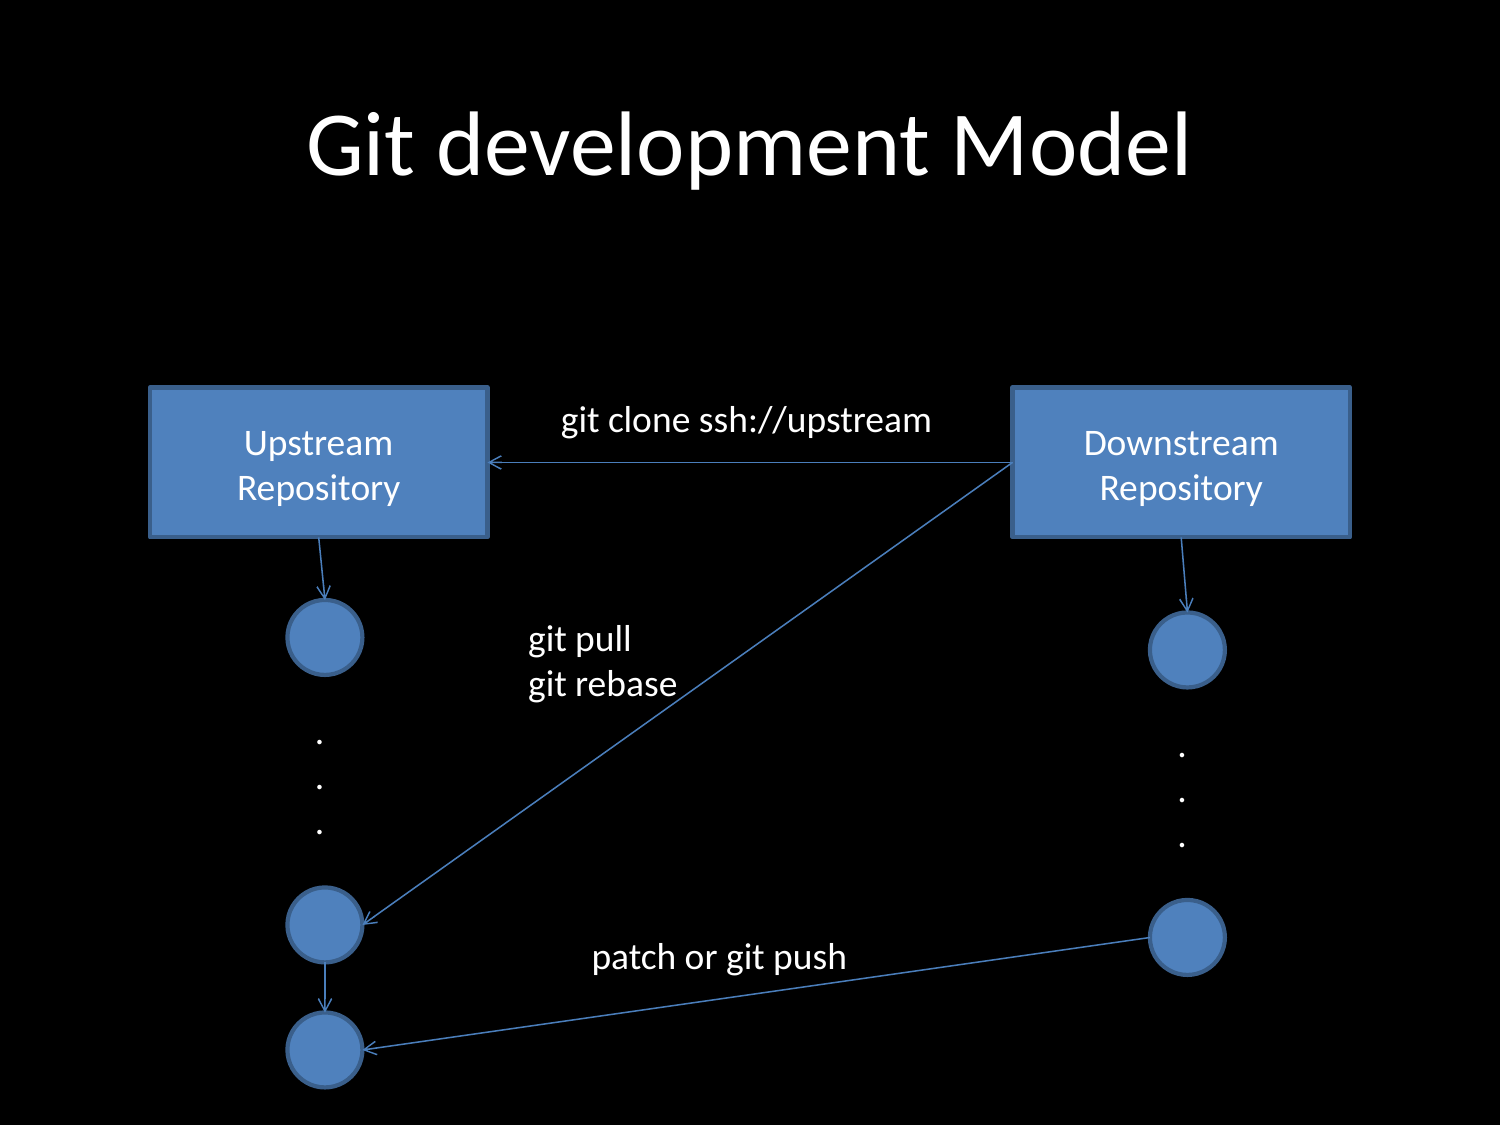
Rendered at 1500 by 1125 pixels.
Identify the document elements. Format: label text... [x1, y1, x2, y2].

text_box . . . [1162, 712, 1225, 908]
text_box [362, 462, 1013, 926]
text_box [1146, 571, 1222, 579]
text_box [1147, 610, 1228, 690]
text_box [285, 895, 362, 965]
text_box [285, 1010, 364, 1090]
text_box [362, 937, 1151, 1051]
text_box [290, 565, 354, 573]
title Git development Model [75, 45, 1425, 233]
text_box [285, 597, 357, 678]
text_box [1147, 907, 1228, 978]
text_box Downstream Repository [1010, 385, 1352, 539]
text_box Upstream Repository [148, 385, 490, 539]
text_box git clone ssh://upstream [546, 387, 948, 448]
text_box . . . [299, 699, 357, 895]
